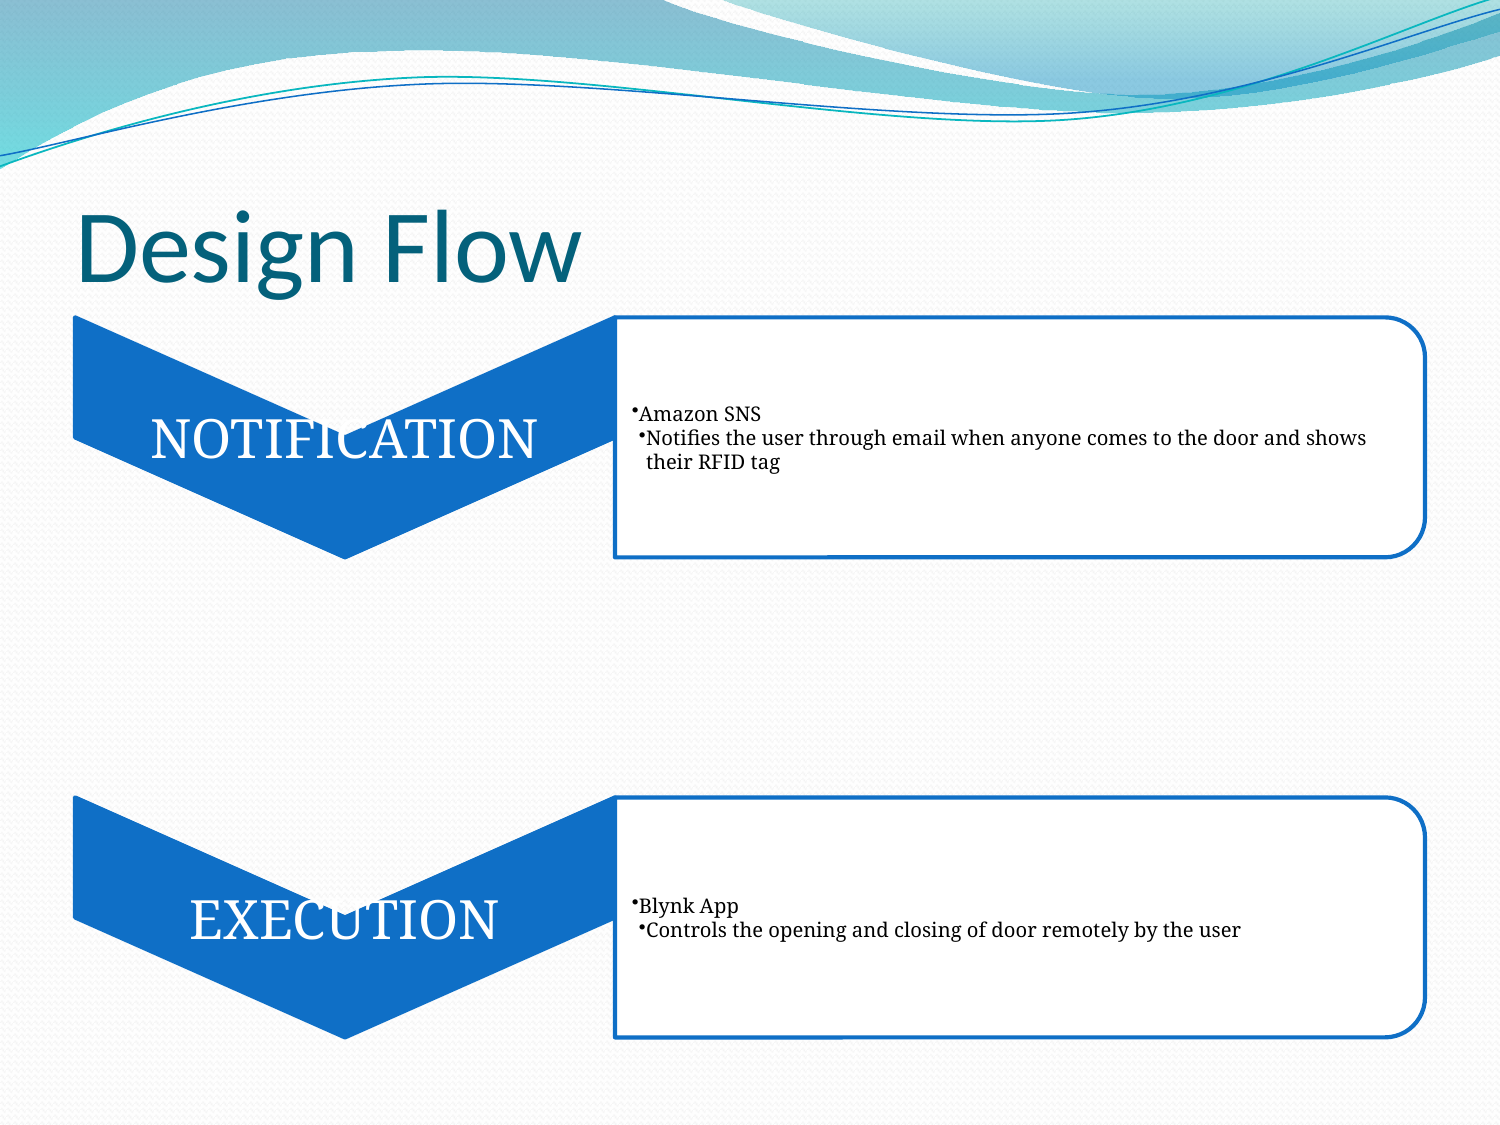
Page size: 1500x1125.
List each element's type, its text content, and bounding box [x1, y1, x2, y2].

title Design Flow [75, 115, 1425, 303]
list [74, 317, 1426, 1038]
